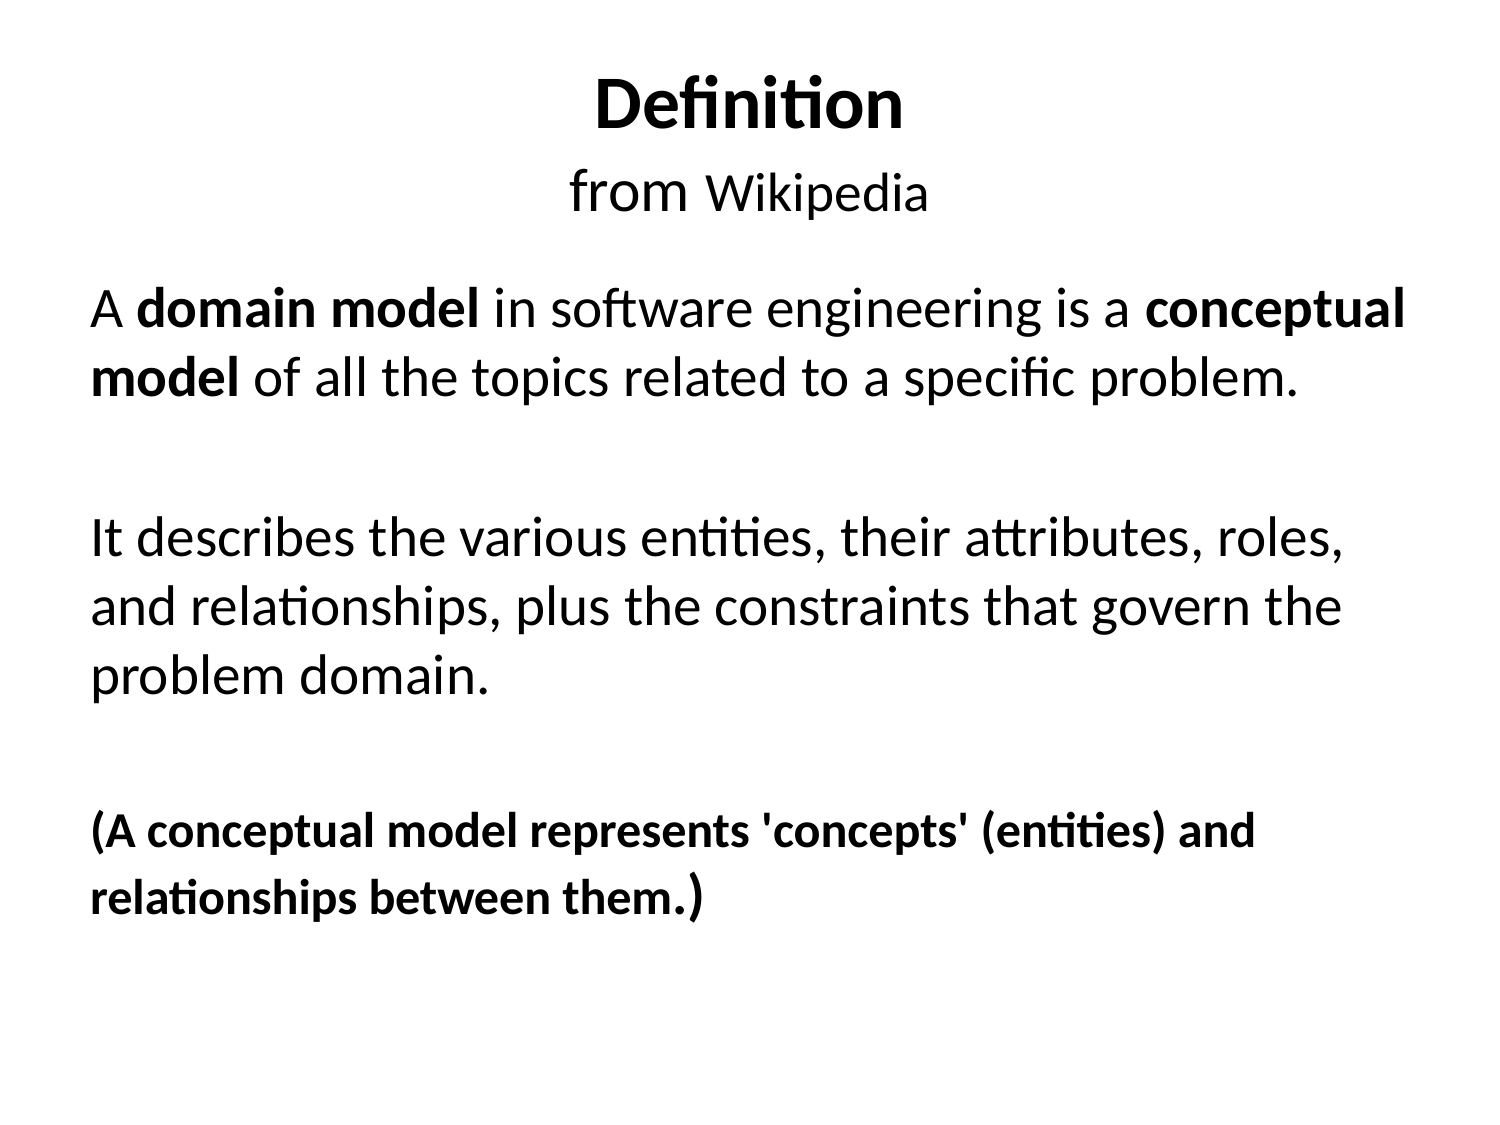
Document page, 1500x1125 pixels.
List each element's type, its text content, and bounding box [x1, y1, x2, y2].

title Definition from Wikipedia [75, 45, 1425, 233]
list A domain model in software engineering is a conceptual model of all the topics related to a specific problem. It describes the various entities, their attributes, roles, and relationships, plus the constraints that govern the problem domain. (A conceptual model represents 'concepts' (entities) and relationships between them.) [75, 262, 1425, 1005]
